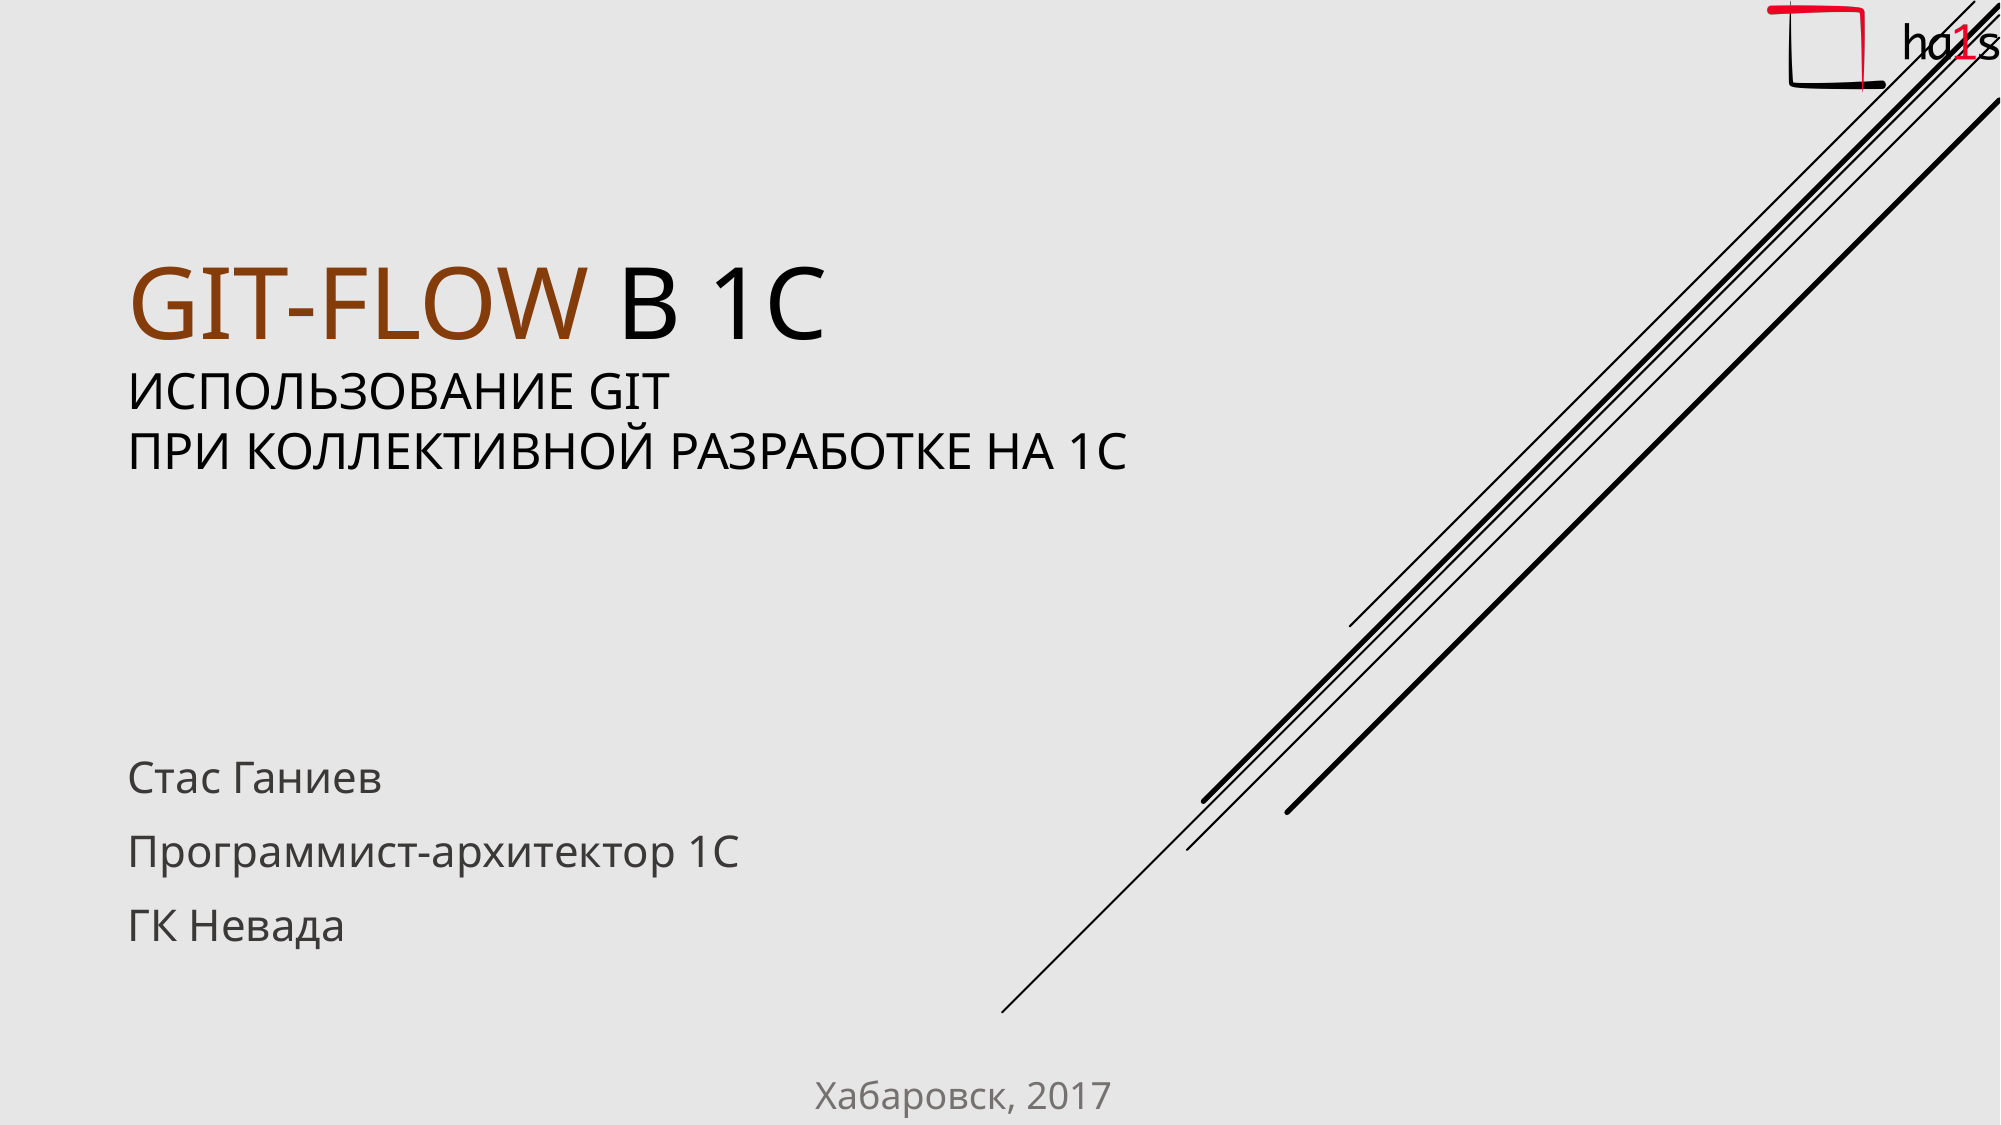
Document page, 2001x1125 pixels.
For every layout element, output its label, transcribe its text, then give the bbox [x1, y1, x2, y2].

picture [1760, 0, 2000, 94]
text_box Хабаровск, 2017 [800, 1064, 1164, 1125]
title GIT-FLOW в 1С Использование GIT при коллективной разработке на 1С [112, 56, 1574, 487]
subtitle Стас Ганиев Программист-архитектор 1С ГК Невада [112, 742, 895, 992]
